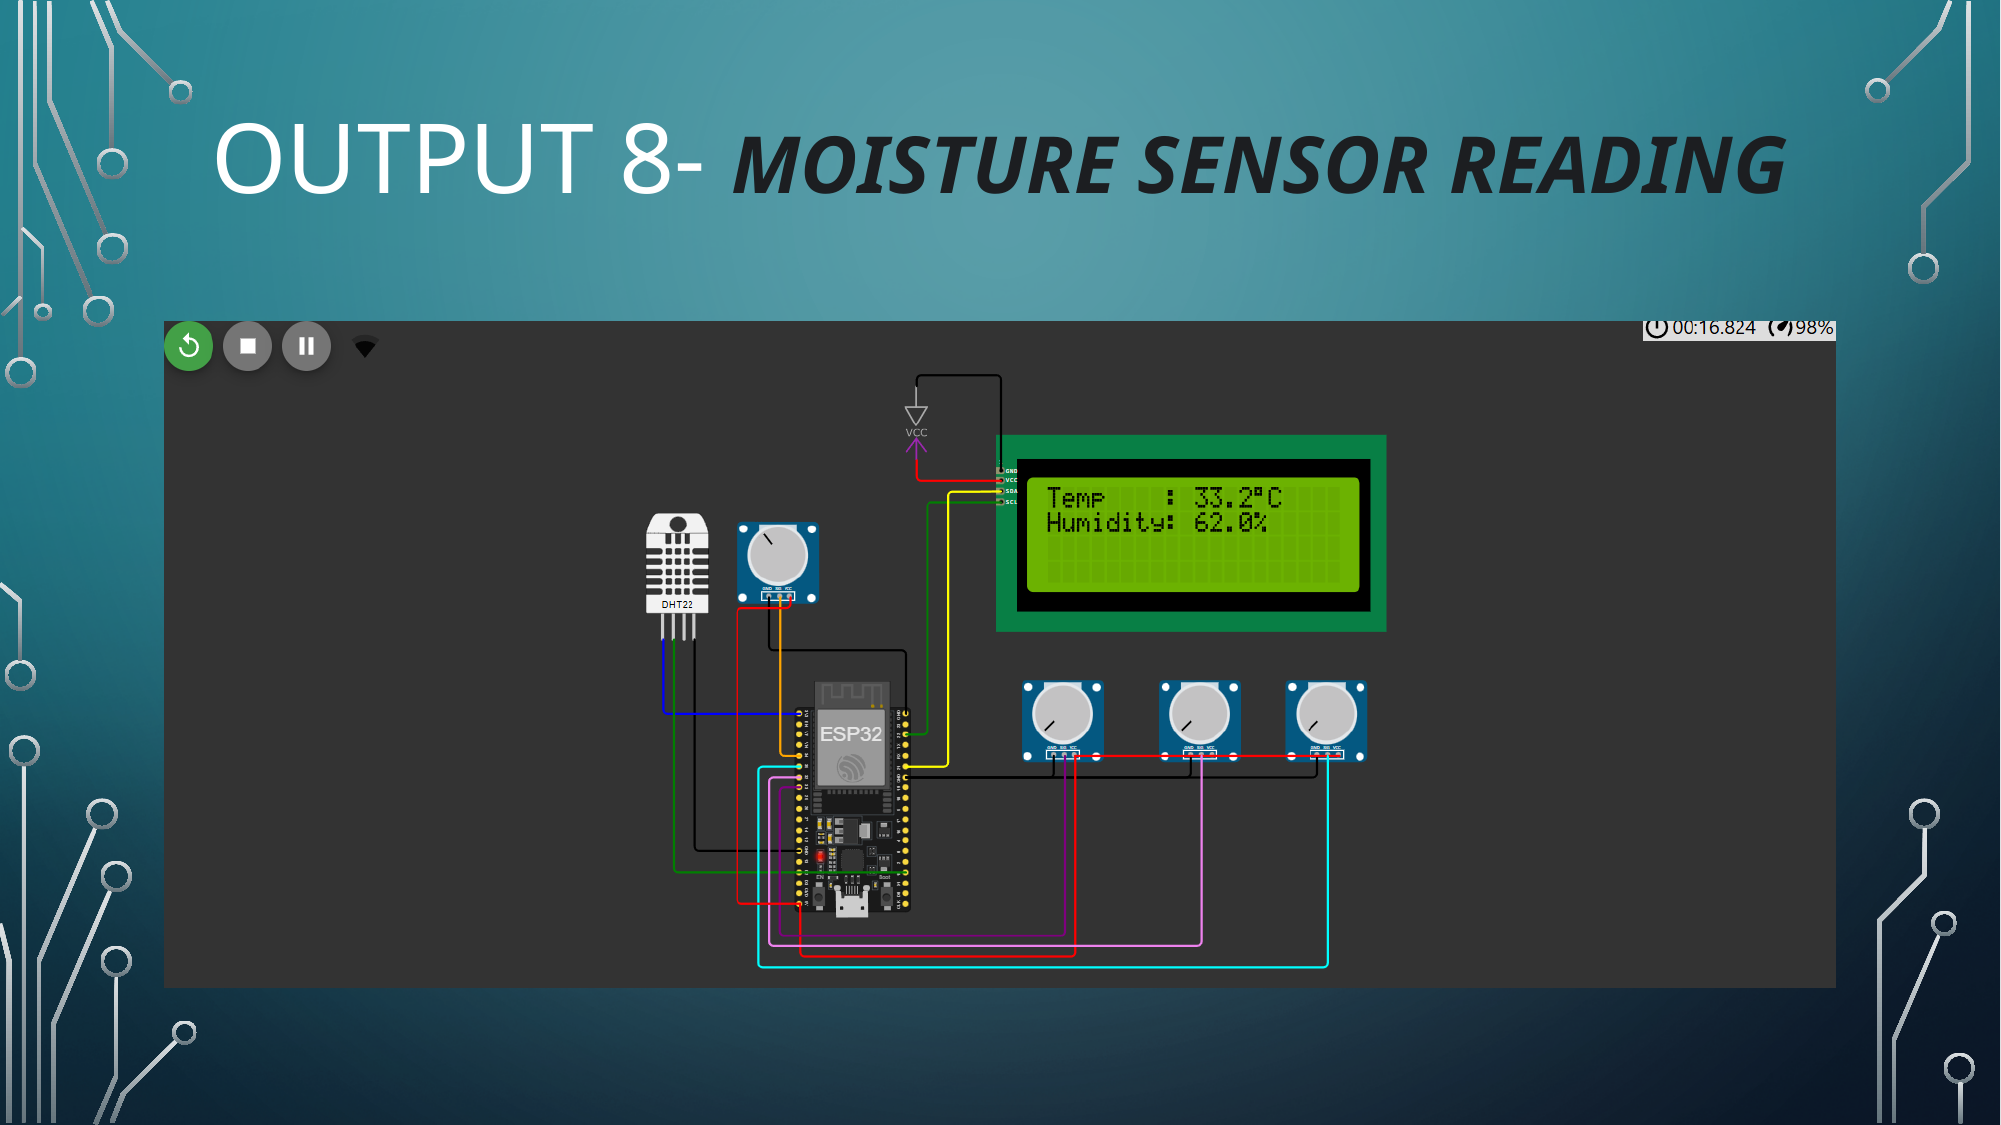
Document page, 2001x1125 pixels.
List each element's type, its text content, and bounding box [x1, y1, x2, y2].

title OUTPUT 8- MOISTURE SENSOR READING [187, 60, 1813, 265]
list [164, 321, 1836, 988]
